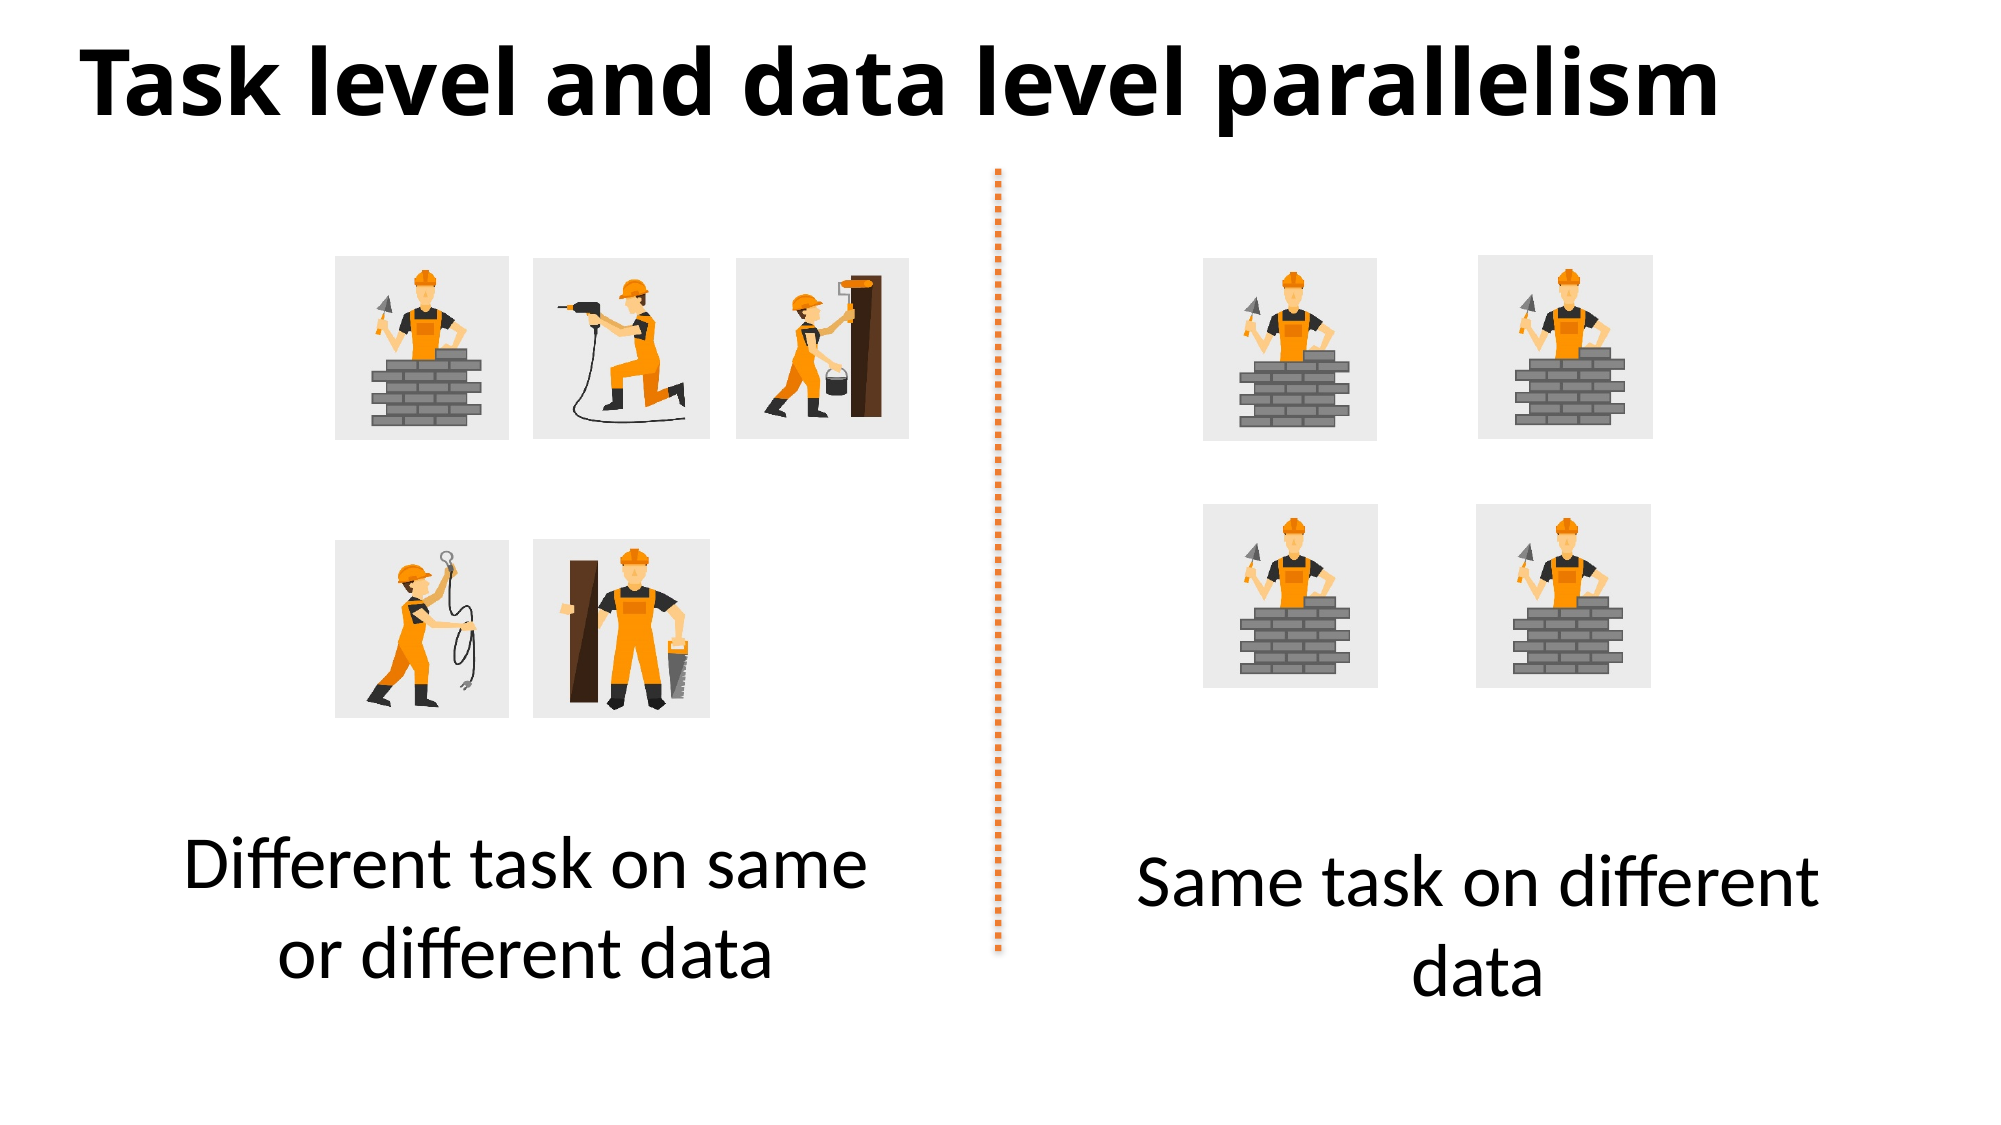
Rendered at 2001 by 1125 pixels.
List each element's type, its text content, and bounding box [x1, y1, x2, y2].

text_box [995, 506, 1002, 513]
text_box [995, 757, 1002, 764]
text_box [995, 857, 1002, 864]
text_box [995, 318, 1002, 326]
text_box [995, 243, 1002, 250]
picture [334, 256, 510, 440]
text_box [995, 343, 1002, 351]
picture [334, 539, 510, 719]
text_box [995, 218, 1002, 225]
text_box [995, 556, 1002, 563]
text_box [995, 231, 1002, 238]
text_box [995, 782, 1002, 789]
text_box [995, 381, 1002, 388]
text_box [995, 456, 1002, 463]
text_box [995, 331, 1002, 338]
text_box [995, 706, 1002, 714]
picture [533, 257, 710, 439]
text_box [995, 181, 1002, 188]
text_box [995, 932, 1002, 939]
text_box [995, 769, 1002, 776]
text_box [995, 519, 1002, 526]
text_box [995, 794, 1002, 801]
text_box Task level and data level parallelism [63, 0, 1789, 195]
text_box [995, 819, 1002, 826]
text_box [995, 694, 1002, 701]
text_box [995, 619, 1002, 626]
text_box [995, 669, 1002, 676]
picture [736, 257, 909, 439]
text_box [995, 531, 1002, 538]
text_box [995, 256, 1002, 263]
text_box [995, 919, 1002, 927]
text_box [995, 719, 1002, 726]
text_box [995, 894, 1002, 901]
picture [1476, 504, 1651, 688]
text_box [995, 681, 1002, 689]
text_box Same task on different data [1107, 824, 1850, 1019]
text_box [995, 744, 1002, 751]
text_box [995, 944, 1002, 952]
text_box [995, 569, 1002, 576]
text_box [995, 306, 1002, 313]
text_box [995, 544, 1002, 551]
text_box [995, 406, 1002, 413]
picture [533, 539, 710, 718]
text_box [995, 268, 1002, 276]
picture [1202, 257, 1378, 442]
text_box [995, 581, 1002, 589]
text_box [995, 431, 1002, 438]
text_box Different task on same or different data [155, 805, 897, 1091]
text_box [995, 494, 1002, 501]
text_box [995, 844, 1002, 851]
text_box [995, 731, 1002, 739]
text_box [995, 481, 1002, 488]
text_box [995, 293, 1002, 301]
text_box [995, 444, 1002, 451]
picture [1478, 255, 1653, 439]
text_box [995, 907, 1002, 914]
text_box [995, 281, 1002, 288]
picture [1203, 504, 1378, 688]
text_box [995, 594, 1002, 601]
text_box [995, 631, 1002, 639]
text_box [995, 606, 1002, 614]
text_box [995, 368, 1002, 376]
text_box [995, 469, 1002, 476]
text_box [995, 869, 1002, 876]
text_box [995, 356, 1002, 363]
text_box [995, 193, 1002, 200]
text_box [995, 168, 1002, 175]
text_box [995, 644, 1002, 651]
text_box [995, 656, 1002, 664]
text_box [995, 882, 1002, 889]
text_box [995, 393, 1002, 401]
text_box [995, 807, 1002, 814]
text_box [995, 832, 1002, 839]
text_box [995, 206, 1002, 213]
text_box [995, 418, 1002, 426]
